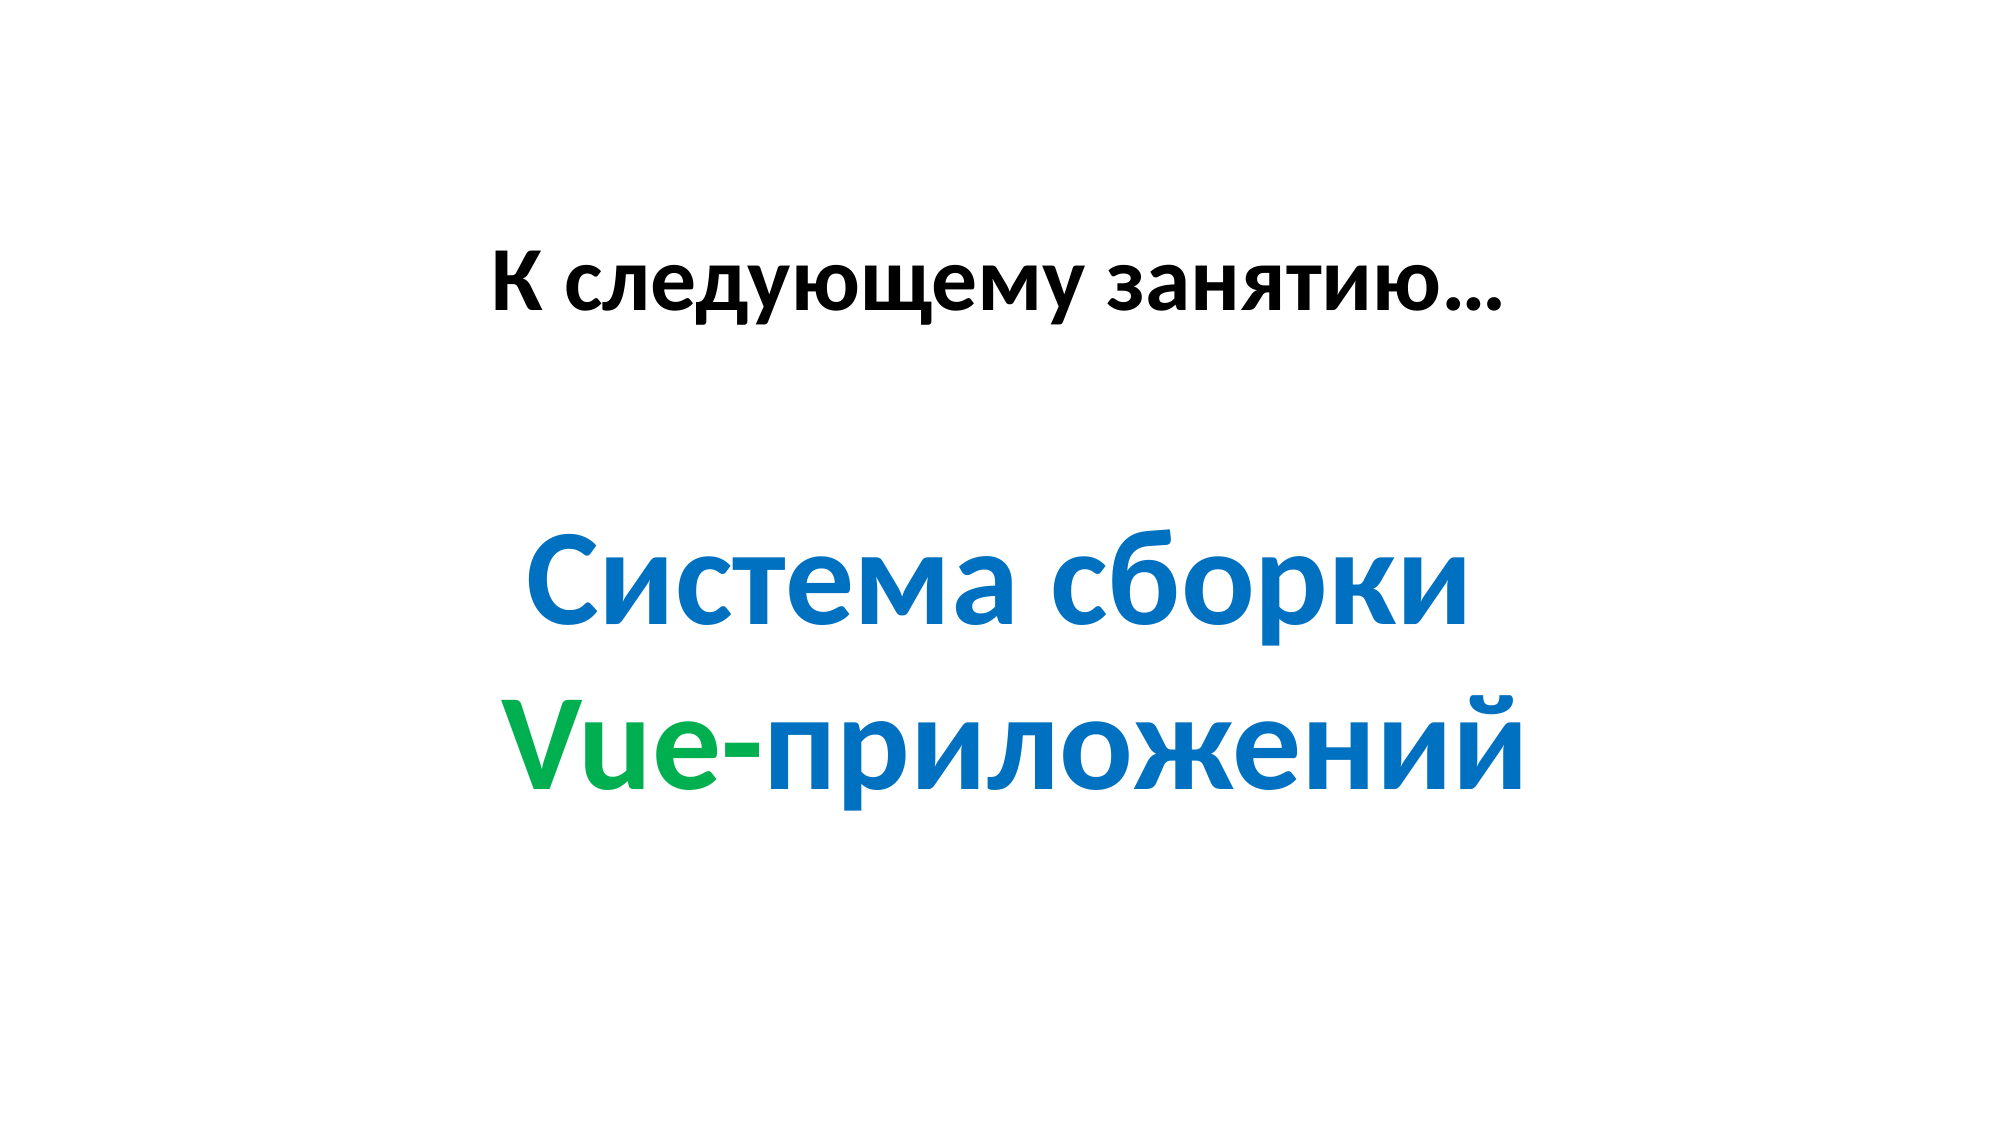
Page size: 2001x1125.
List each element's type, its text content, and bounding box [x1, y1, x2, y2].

text_box Система сборки Vue-приложений [0, 479, 2000, 825]
text_box К следующему занятию… [0, 211, 2000, 337]
